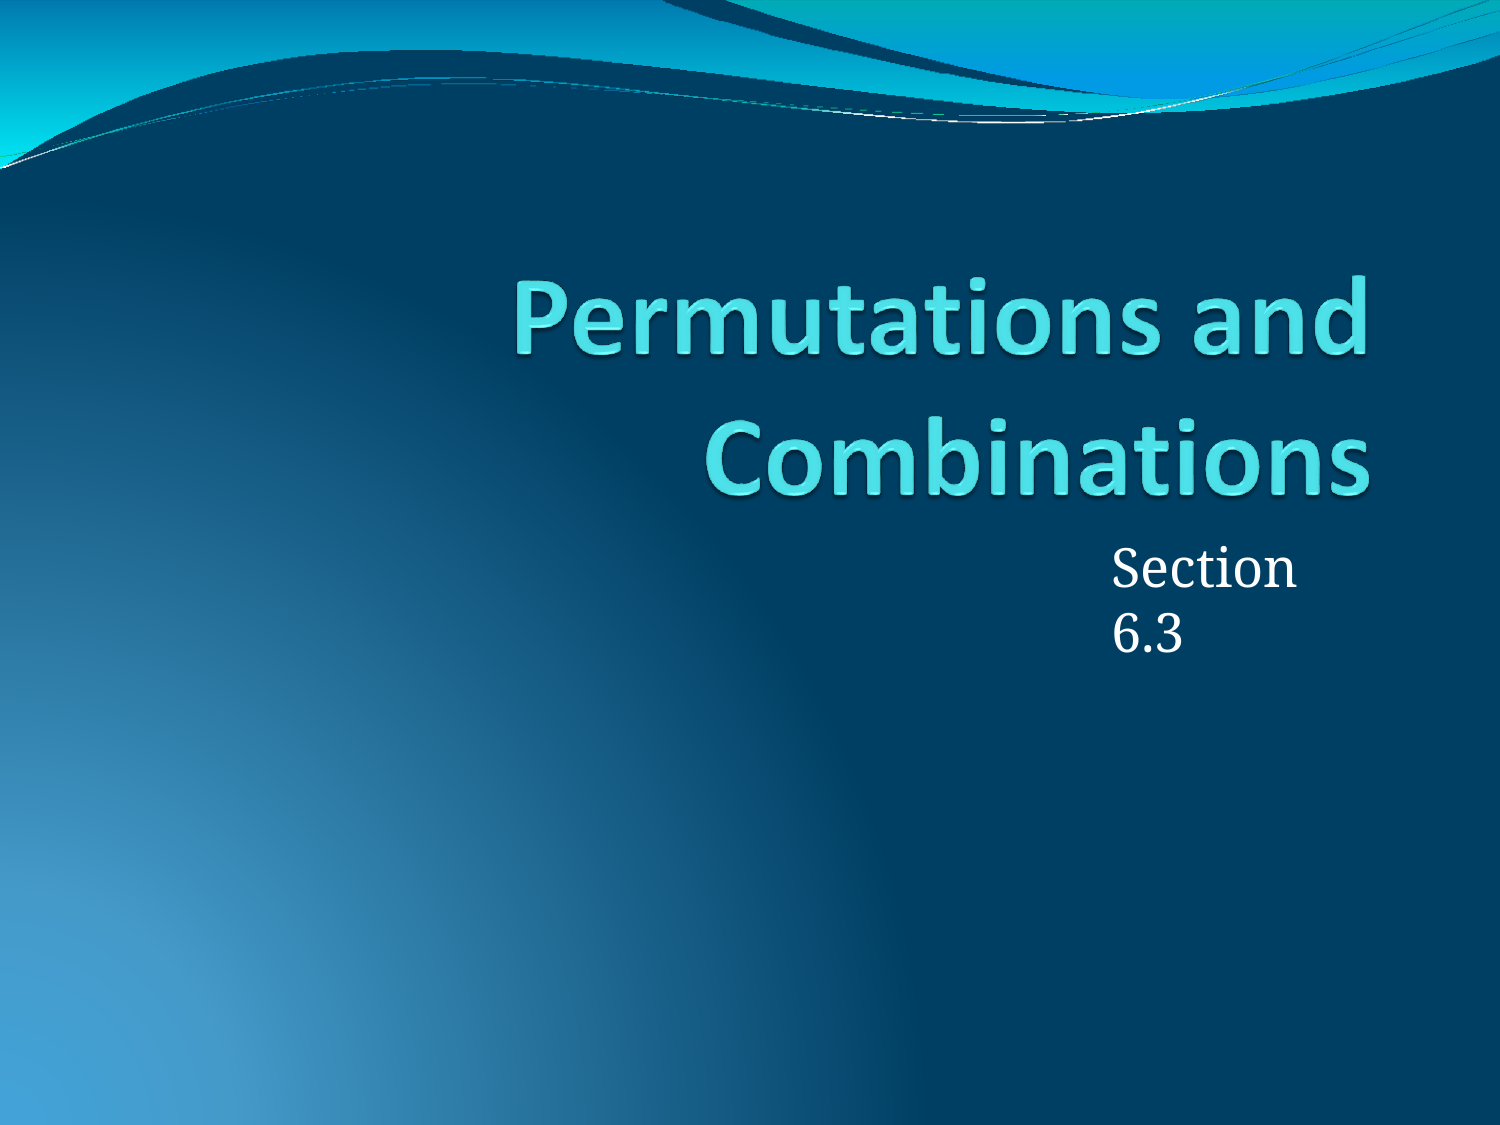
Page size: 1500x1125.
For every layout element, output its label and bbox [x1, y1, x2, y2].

picture [510, 272, 1375, 505]
text_box [0, 0, 1500, 1125]
